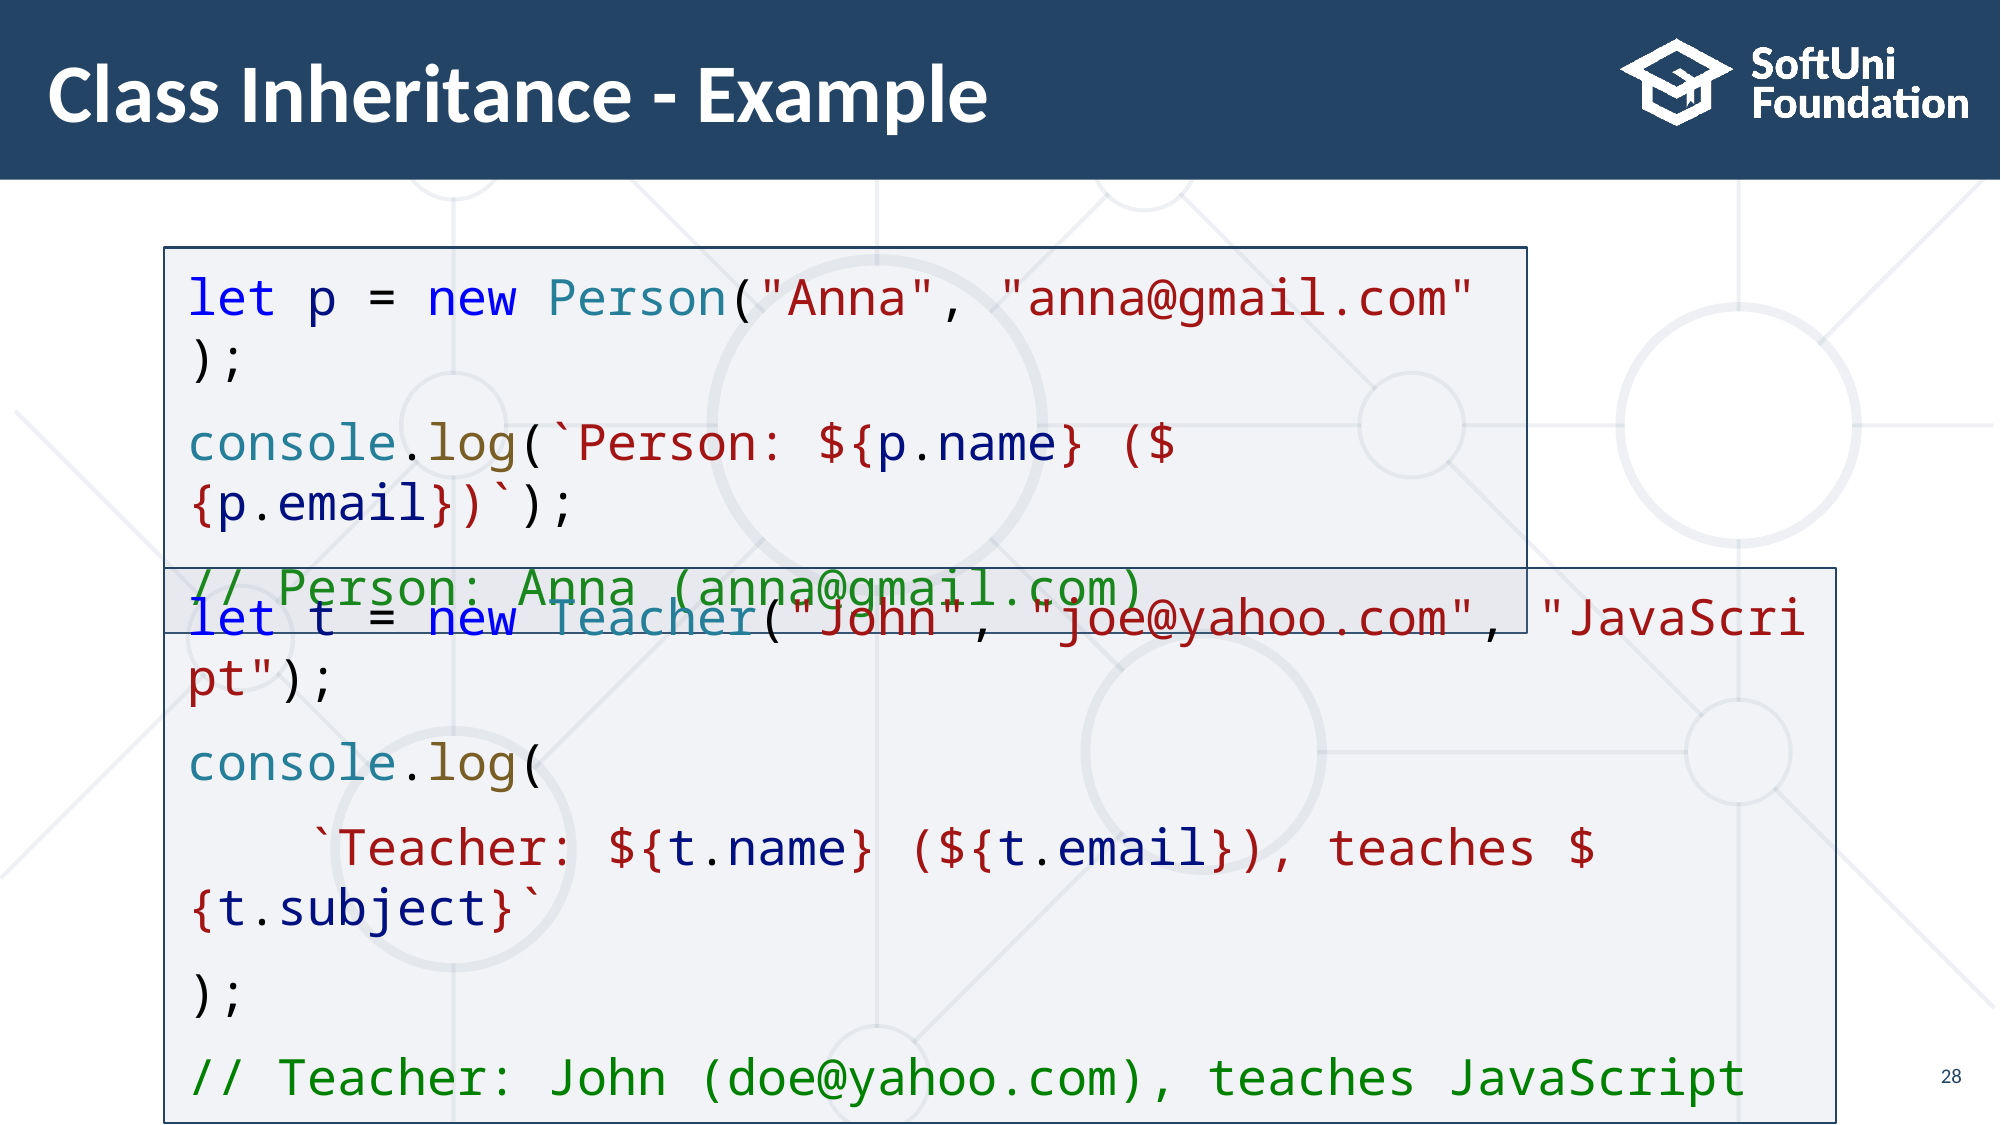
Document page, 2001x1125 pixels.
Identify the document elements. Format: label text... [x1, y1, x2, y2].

title Class Inheritance - Example [31, 16, 1591, 162]
picture [1619, 38, 1968, 126]
slide_number 28 [1897, 1049, 1968, 1101]
text_box let t = new Teacher("John", "joe@yahoo.com", "JavaScript"); console.log( `Teacher: ${t.name} (${t.email}), teaches ${t.subject}` ); // Teacher: John (doe@yahoo.com), teaches JavaScript [163, 567, 1837, 1124]
text_box let p = new Person("Anna", "anna@gmail.com"); console.log(`Person: ${p.name} (${p.email})`); // Person: Anna (anna@gmail.com) [163, 247, 1528, 567]
